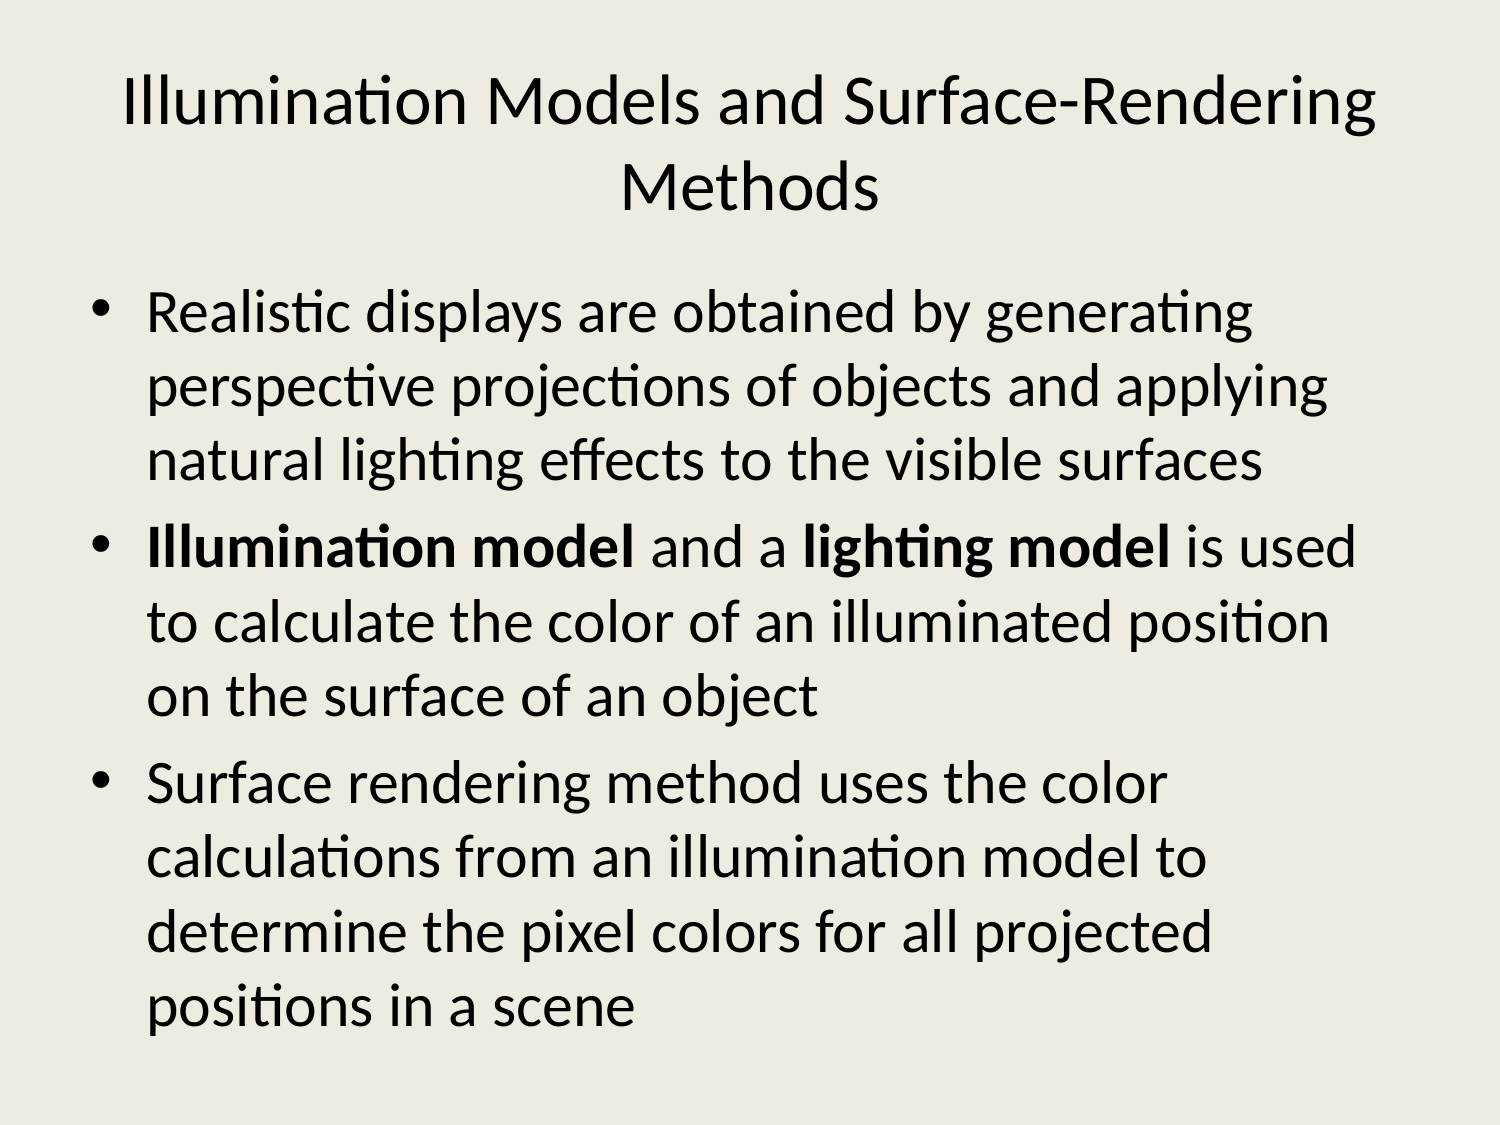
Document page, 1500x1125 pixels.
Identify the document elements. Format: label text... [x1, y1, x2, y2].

title Illumination Models and Surface-Rendering Methods [75, 45, 1425, 233]
list Realistic displays are obtained by generating perspective projections of objects and applying natural lighting effects to the visible surfaces Illumination model and a lighting model is used to calculate the color of an illuminated position on the surface of an object Surface rendering method uses the color calculations from an illumination model to determine the pixel colors for all projected positions in a scene [75, 262, 1425, 1055]
